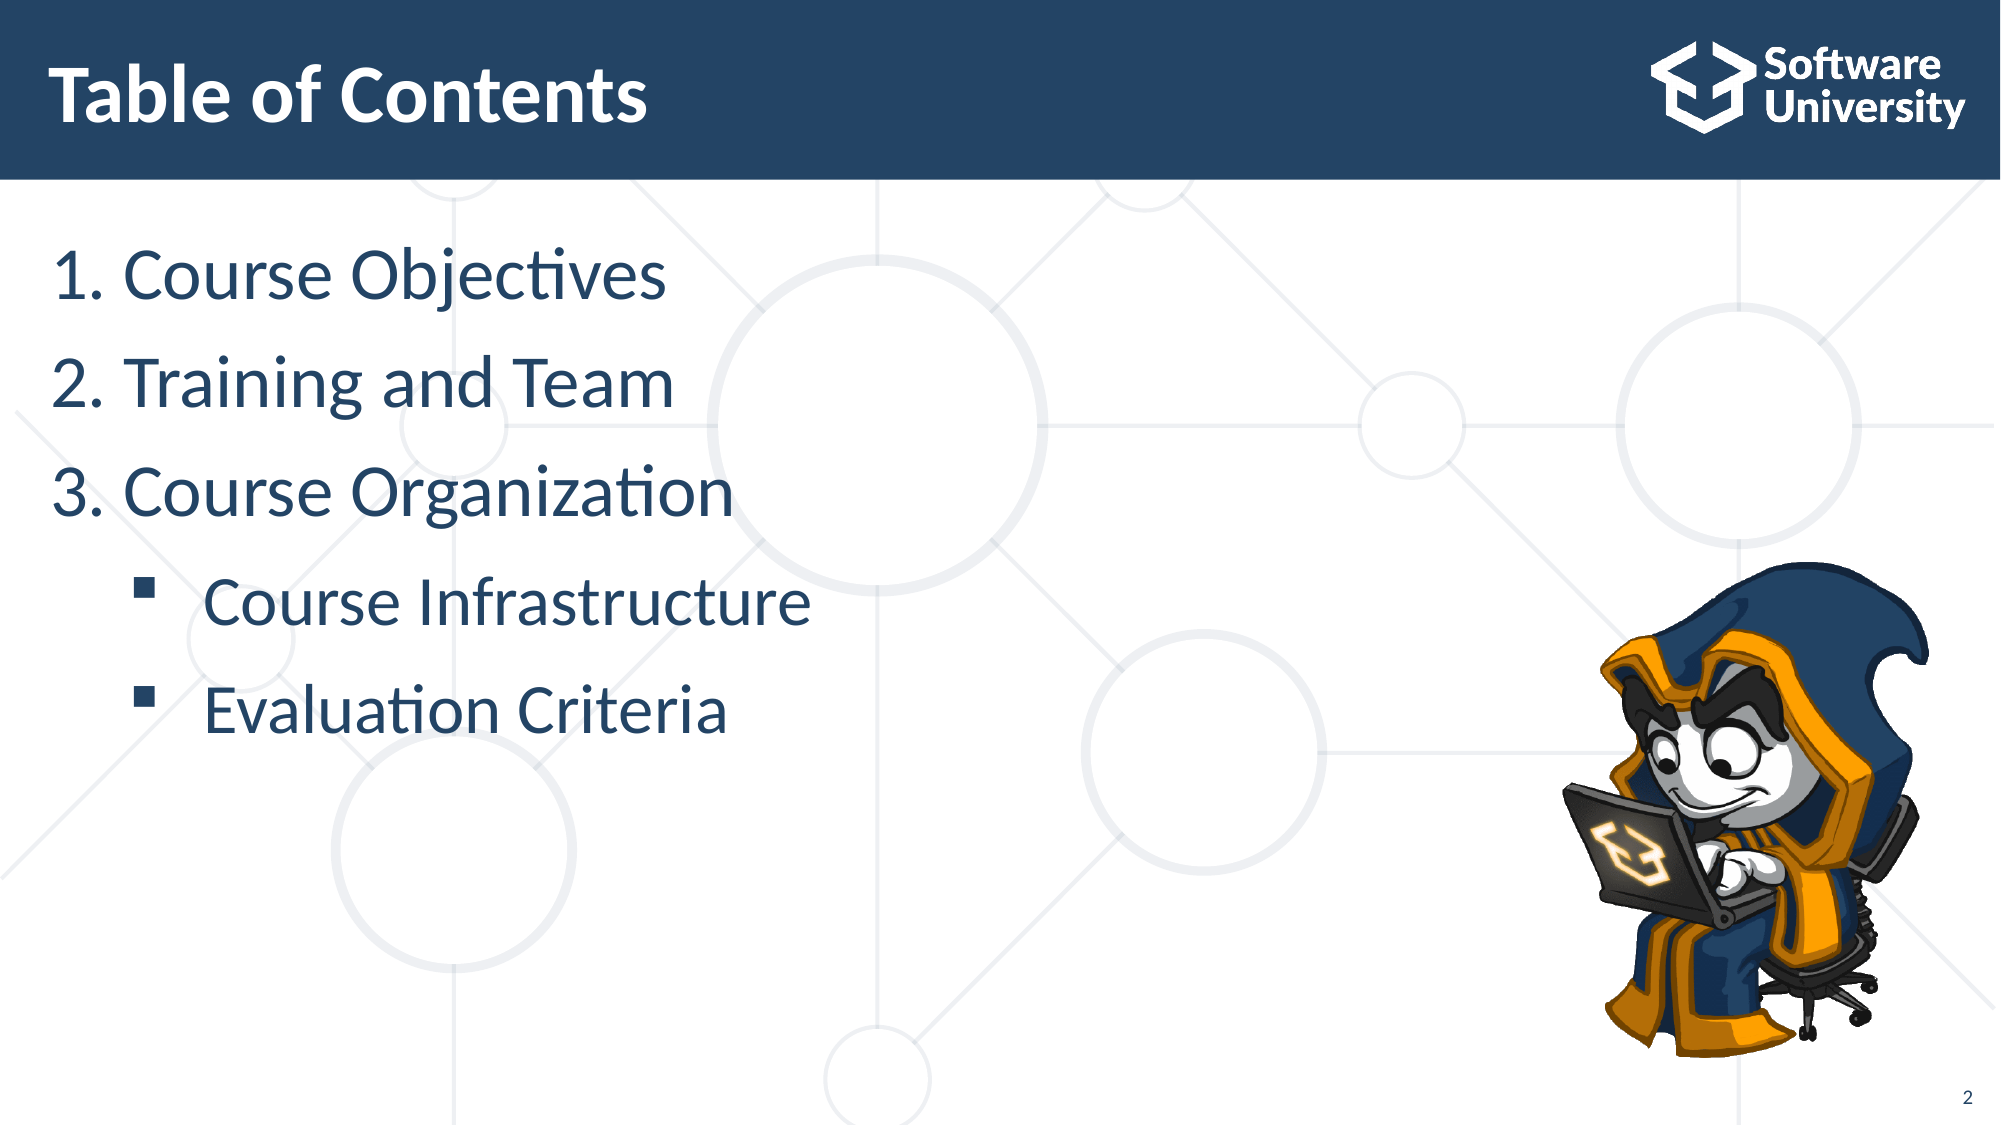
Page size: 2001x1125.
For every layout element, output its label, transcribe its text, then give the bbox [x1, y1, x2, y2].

slide_number 2 [1927, 1067, 1989, 1117]
picture [1561, 559, 1931, 1059]
title Table of Contents [31, 16, 1625, 162]
list Course Objectives Training and Team Course Organization Course Infrastructure Evaluation Criteria [32, 224, 1517, 1080]
picture [1651, 41, 1966, 134]
